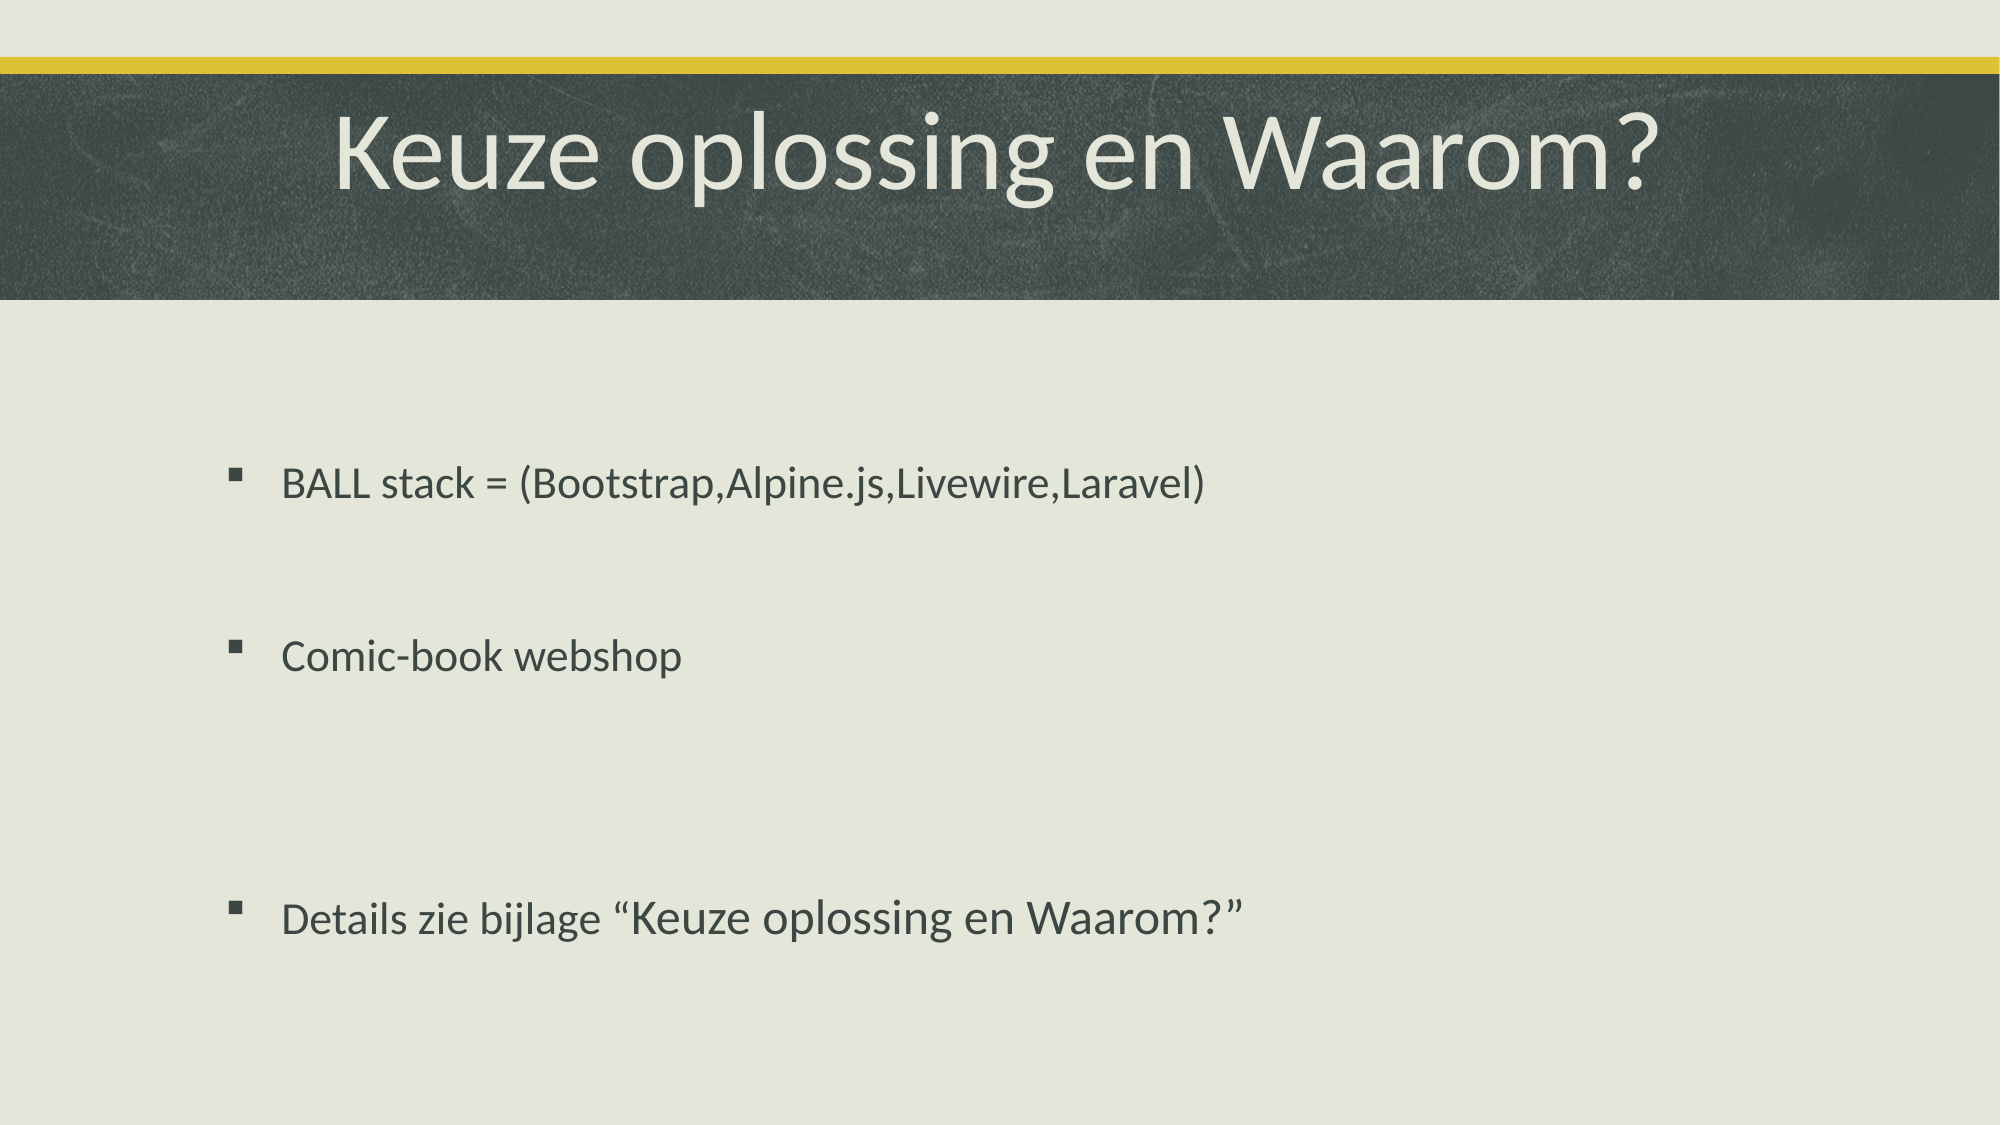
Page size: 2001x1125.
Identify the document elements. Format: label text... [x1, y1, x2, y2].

list BALL stack = (Bootstrap,Alpine.js,Livewire,Laravel) Comic-book webshop Details zie bijlage “Keuze oplossing en Waarom?” [210, 359, 1790, 1014]
title Keuze oplossing en Waarom? [210, 76, 1790, 300]
picture [0, 74, 2000, 300]
